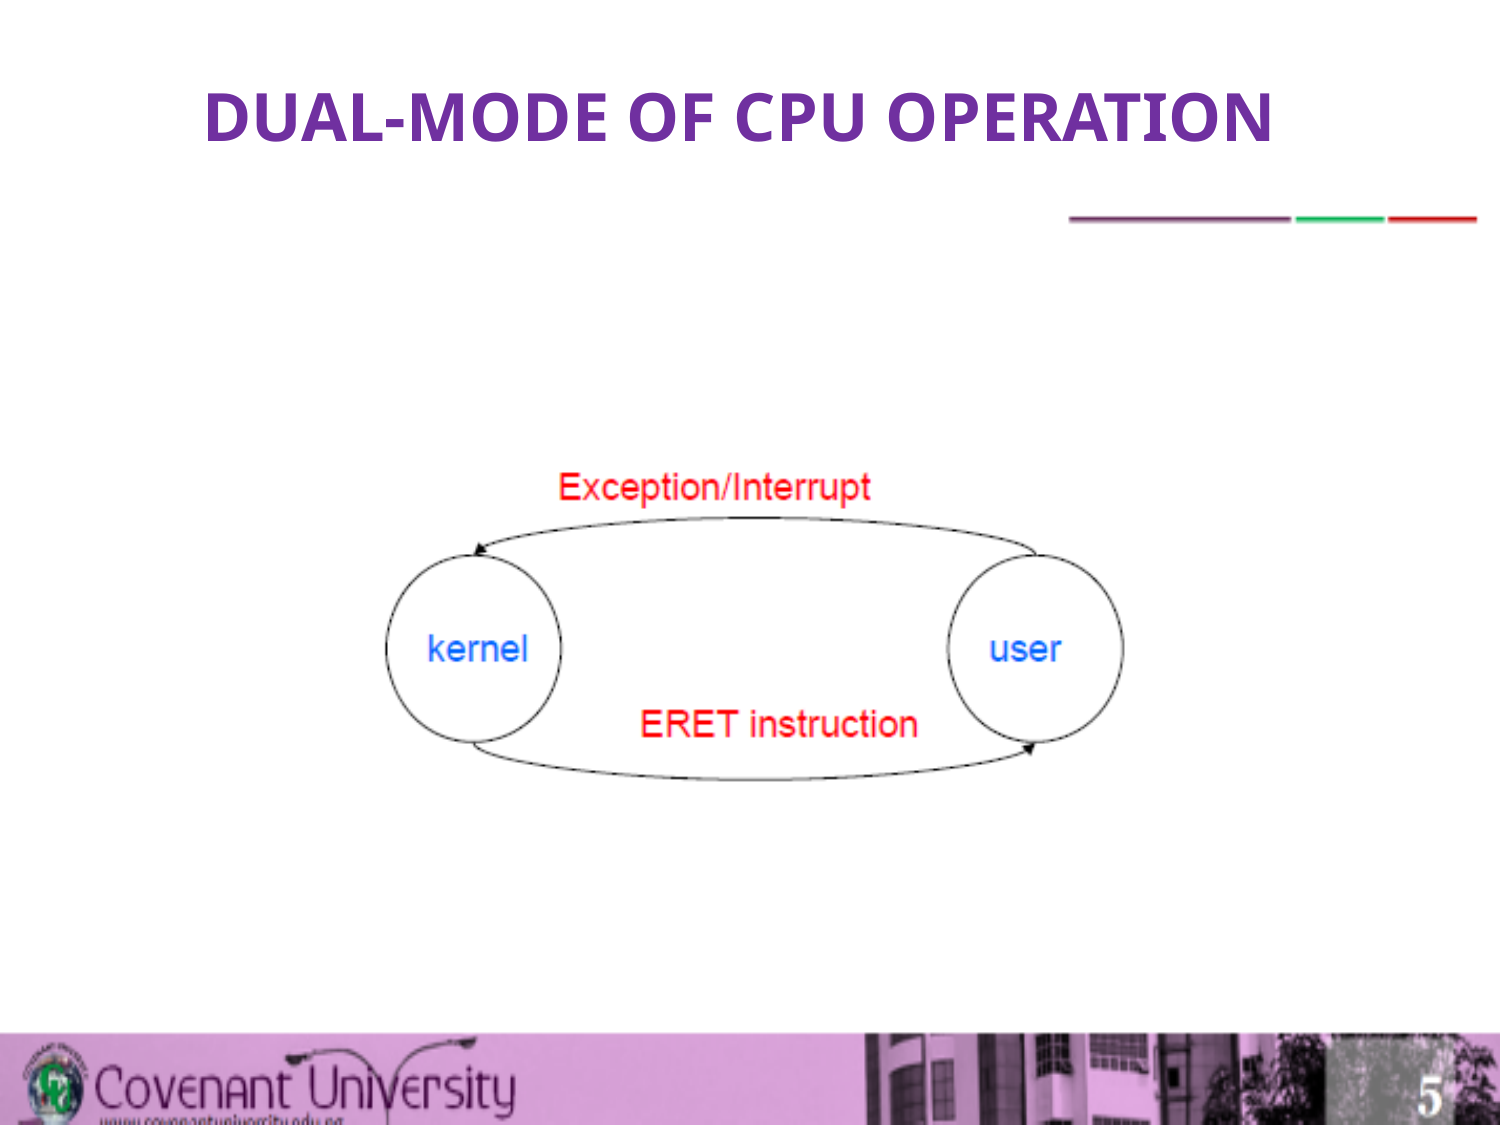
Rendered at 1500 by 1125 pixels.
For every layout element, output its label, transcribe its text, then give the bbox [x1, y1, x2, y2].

title DUAL-MODE OF CPU OPERATION [66, 24, 1413, 163]
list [261, 446, 1230, 829]
picture [0, 0, 1500, 1125]
